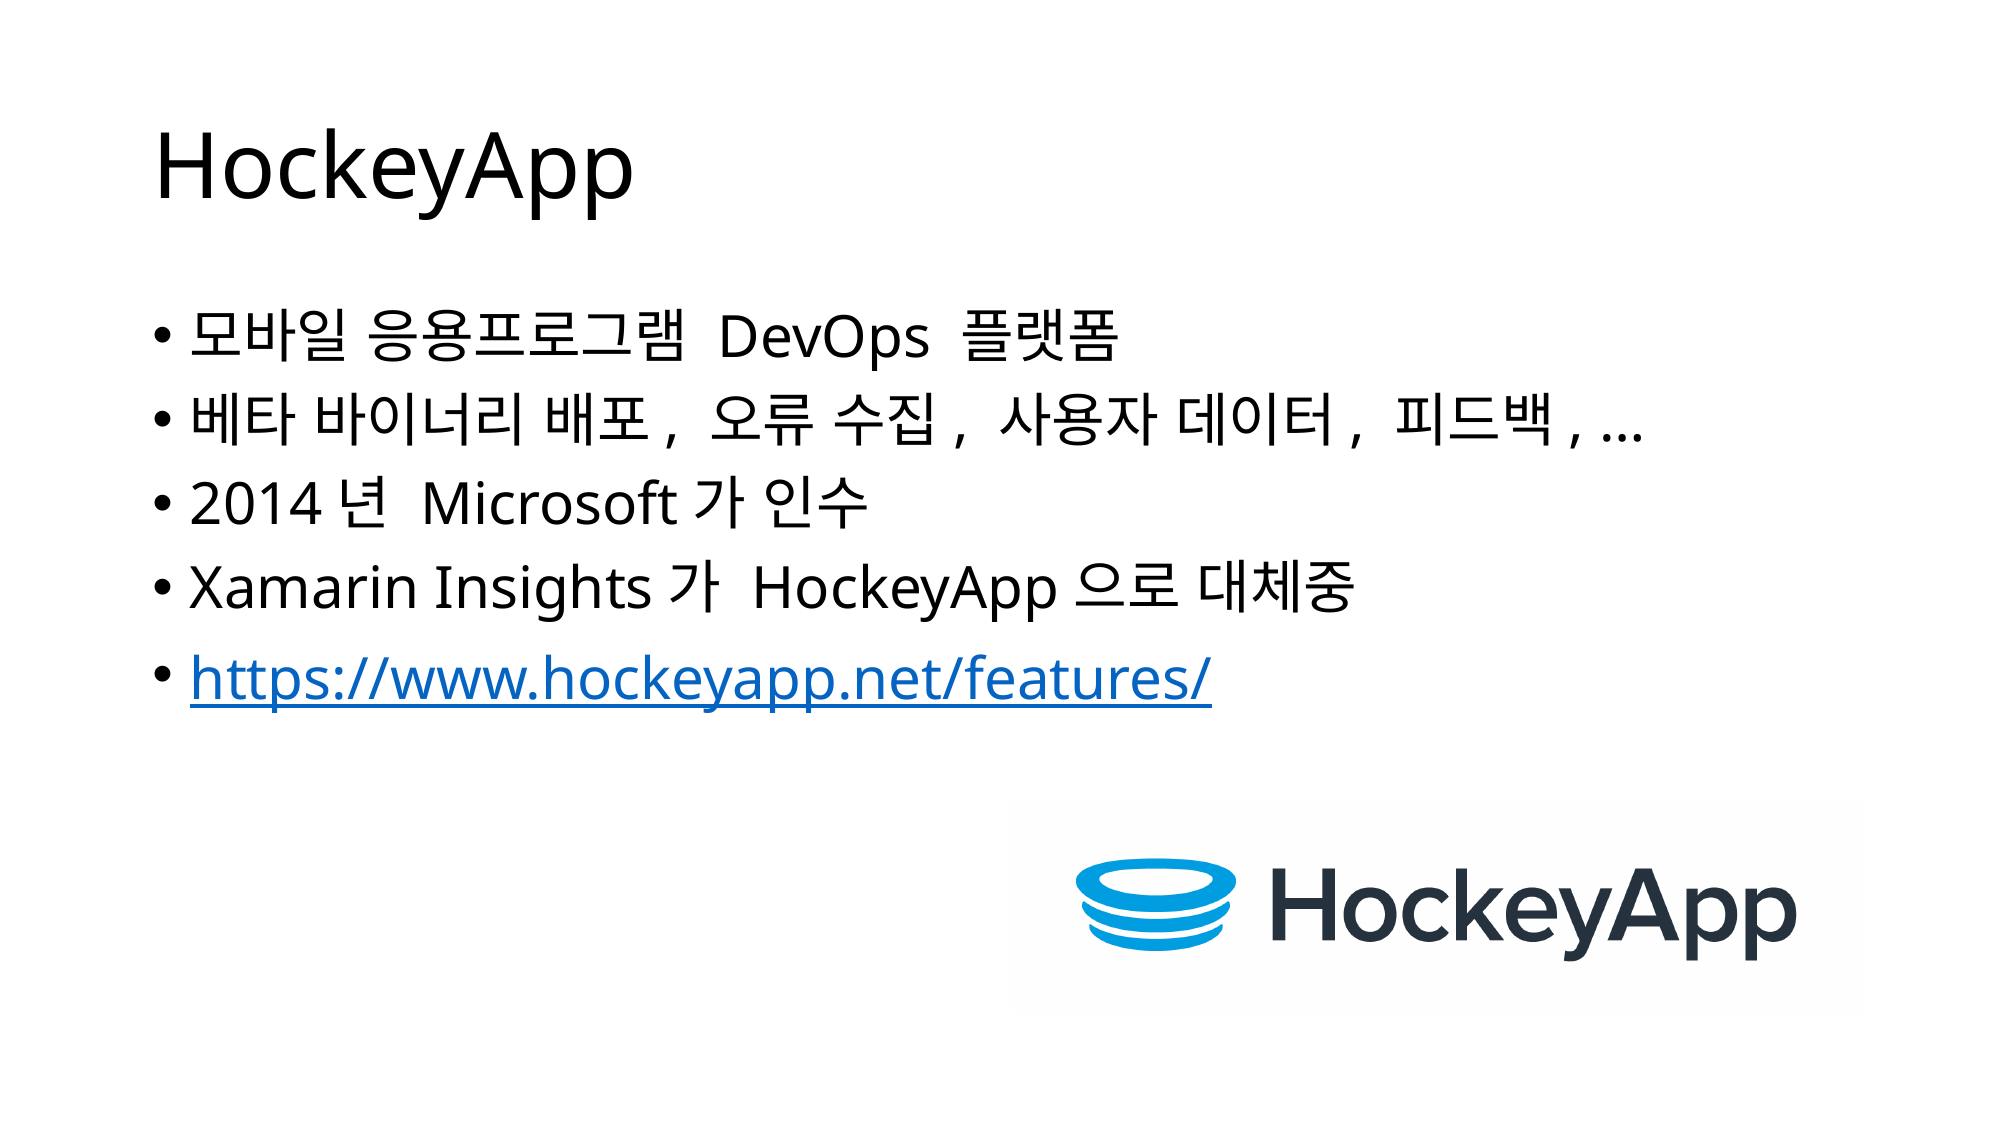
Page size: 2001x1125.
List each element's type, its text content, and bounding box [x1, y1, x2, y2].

title HockeyApp [137, 59, 1863, 278]
picture [1009, 799, 1863, 1014]
list 모바일 응용프로그램 DevOps 플랫폼 베타 바이너리 배포, 오류 수집, 사용자 데이터, 피드백, … 2014년 Microsoft가 인수 Xamarin Insights가 HockeyApp으로 대체중 https://www.hockeyapp.net/features/ [137, 299, 1863, 1014]
